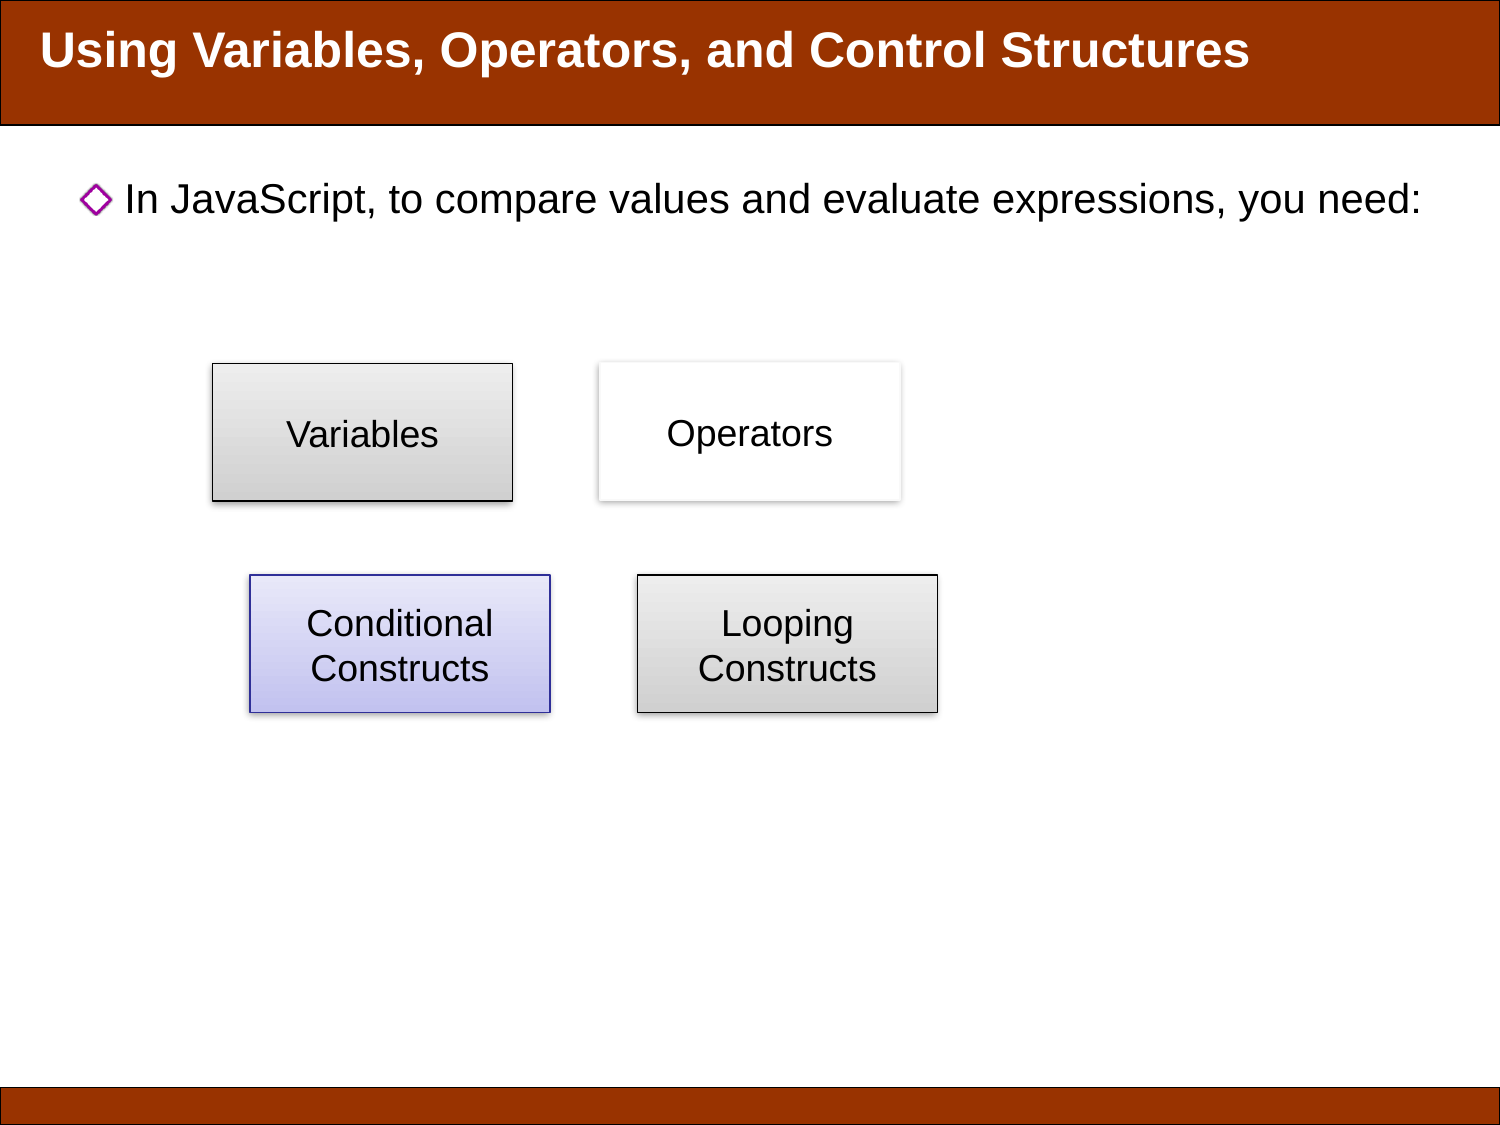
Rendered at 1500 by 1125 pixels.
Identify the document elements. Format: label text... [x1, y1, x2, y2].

text_box Looping Constructs [637, 574, 938, 713]
picture [77, 177, 116, 216]
text_box Variables [212, 363, 513, 502]
text_box In JavaScript, to compare values and evaluate expressions, you need: [62, 164, 1438, 230]
text_box Conditional Constructs [249, 574, 551, 713]
text_box Operators [599, 362, 901, 501]
text_box Using Variables, Operators, and Control Structures [24, 10, 1425, 86]
footer Slide ‹#› of 33 [512, 1024, 988, 1103]
